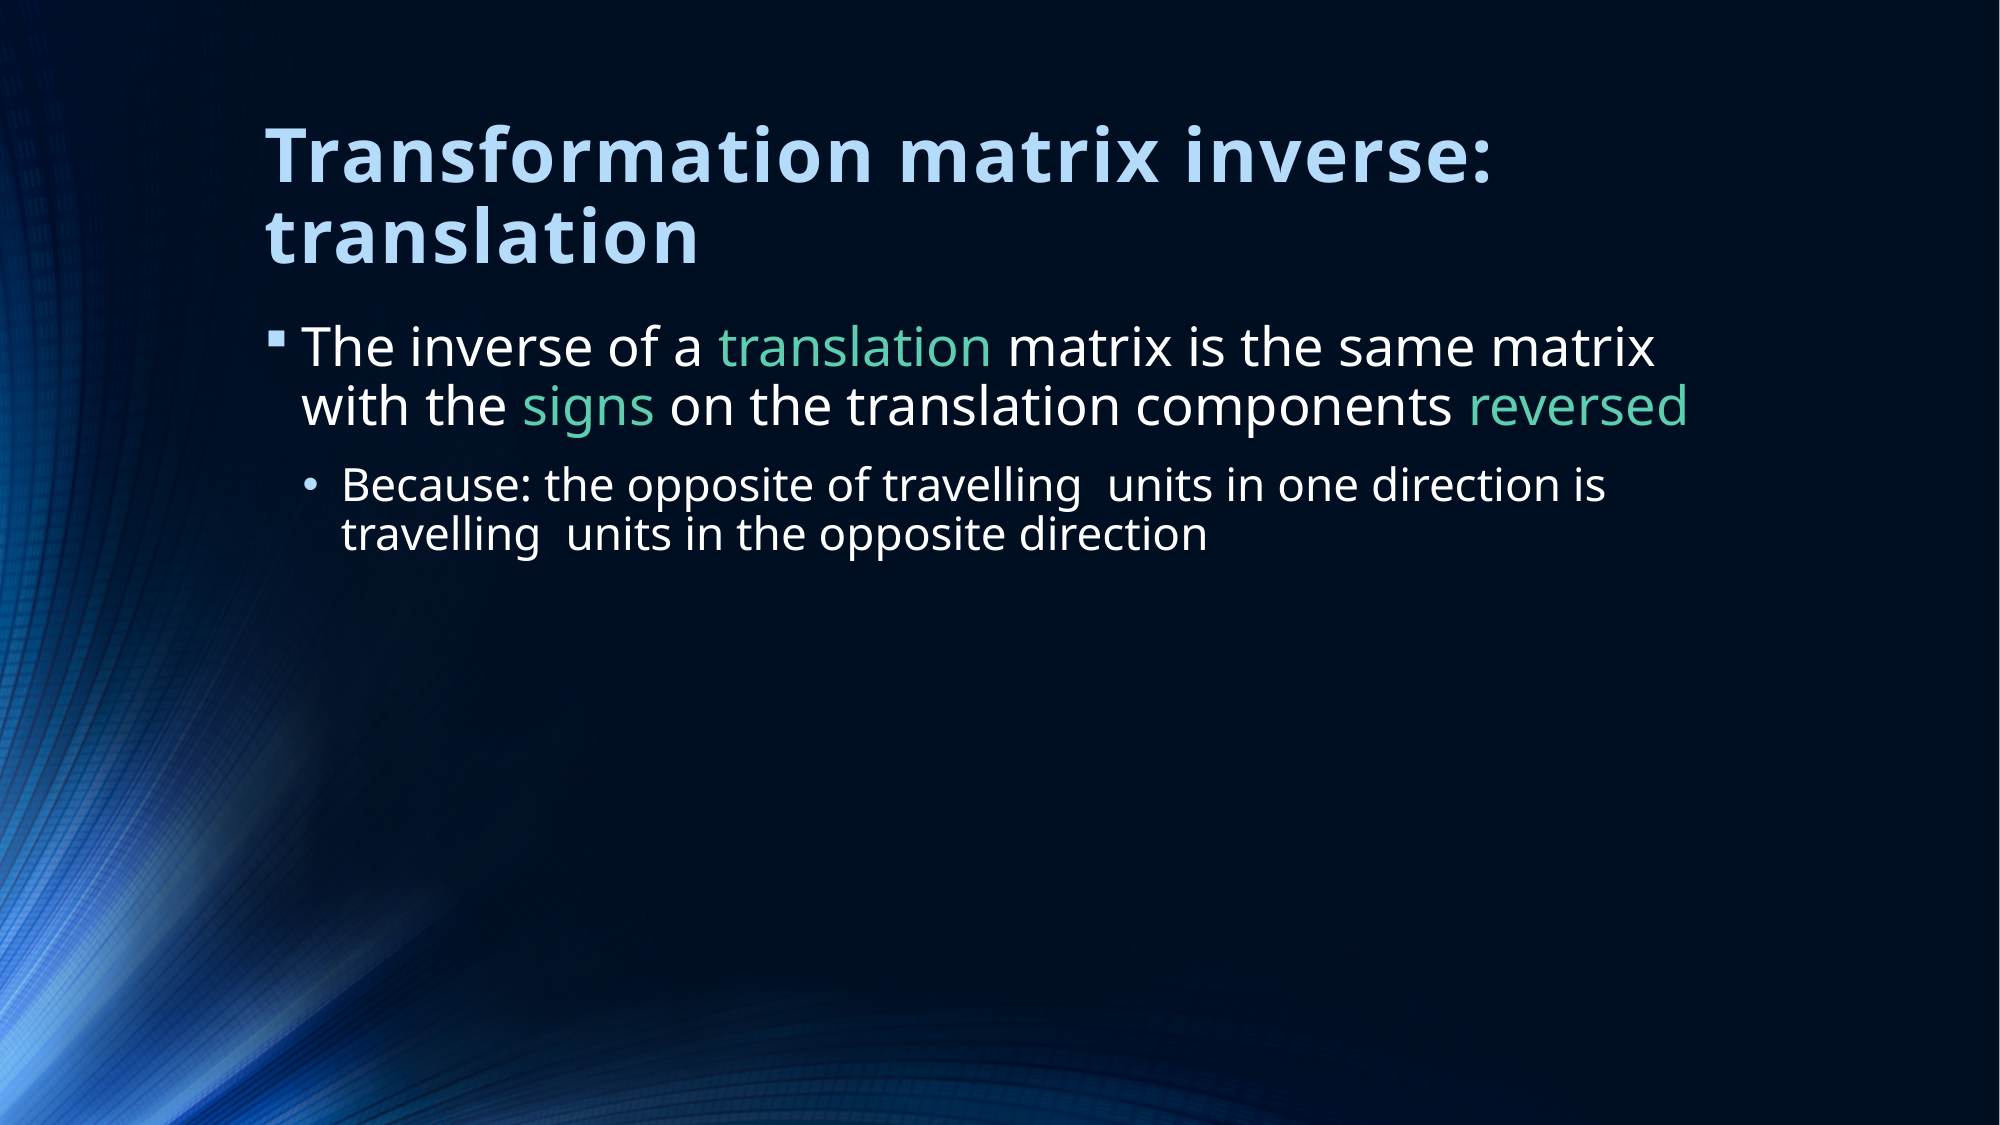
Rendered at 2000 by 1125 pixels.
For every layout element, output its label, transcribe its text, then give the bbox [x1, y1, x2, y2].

picture [0, 0, 2000, 1125]
title Transformation matrix inverse: translation [249, 62, 1750, 288]
